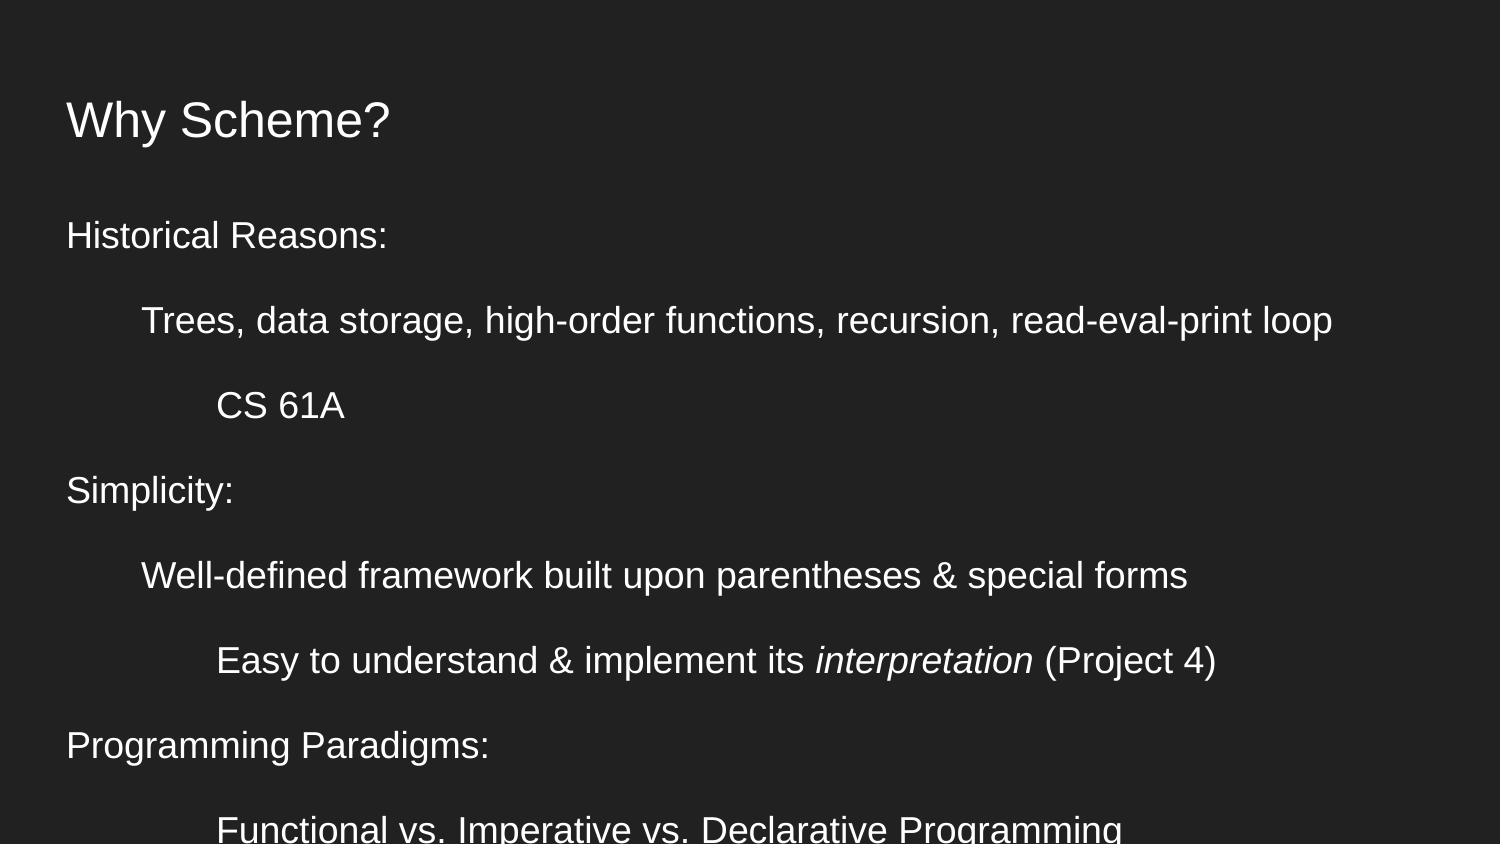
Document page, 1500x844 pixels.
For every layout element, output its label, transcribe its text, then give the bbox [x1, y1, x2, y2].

list Historical Reasons: Trees, data storage, high-order functions, recursion, read-eval-print loop CS 61A Simplicity: Well-defined framework built upon parentheses & special forms Easy to understand & implement its interpretation (Project 4) Programming Paradigms: Functional vs. Imperative vs. Declarative Programming [51, 189, 1449, 750]
title Why Scheme? [51, 72, 1449, 167]
